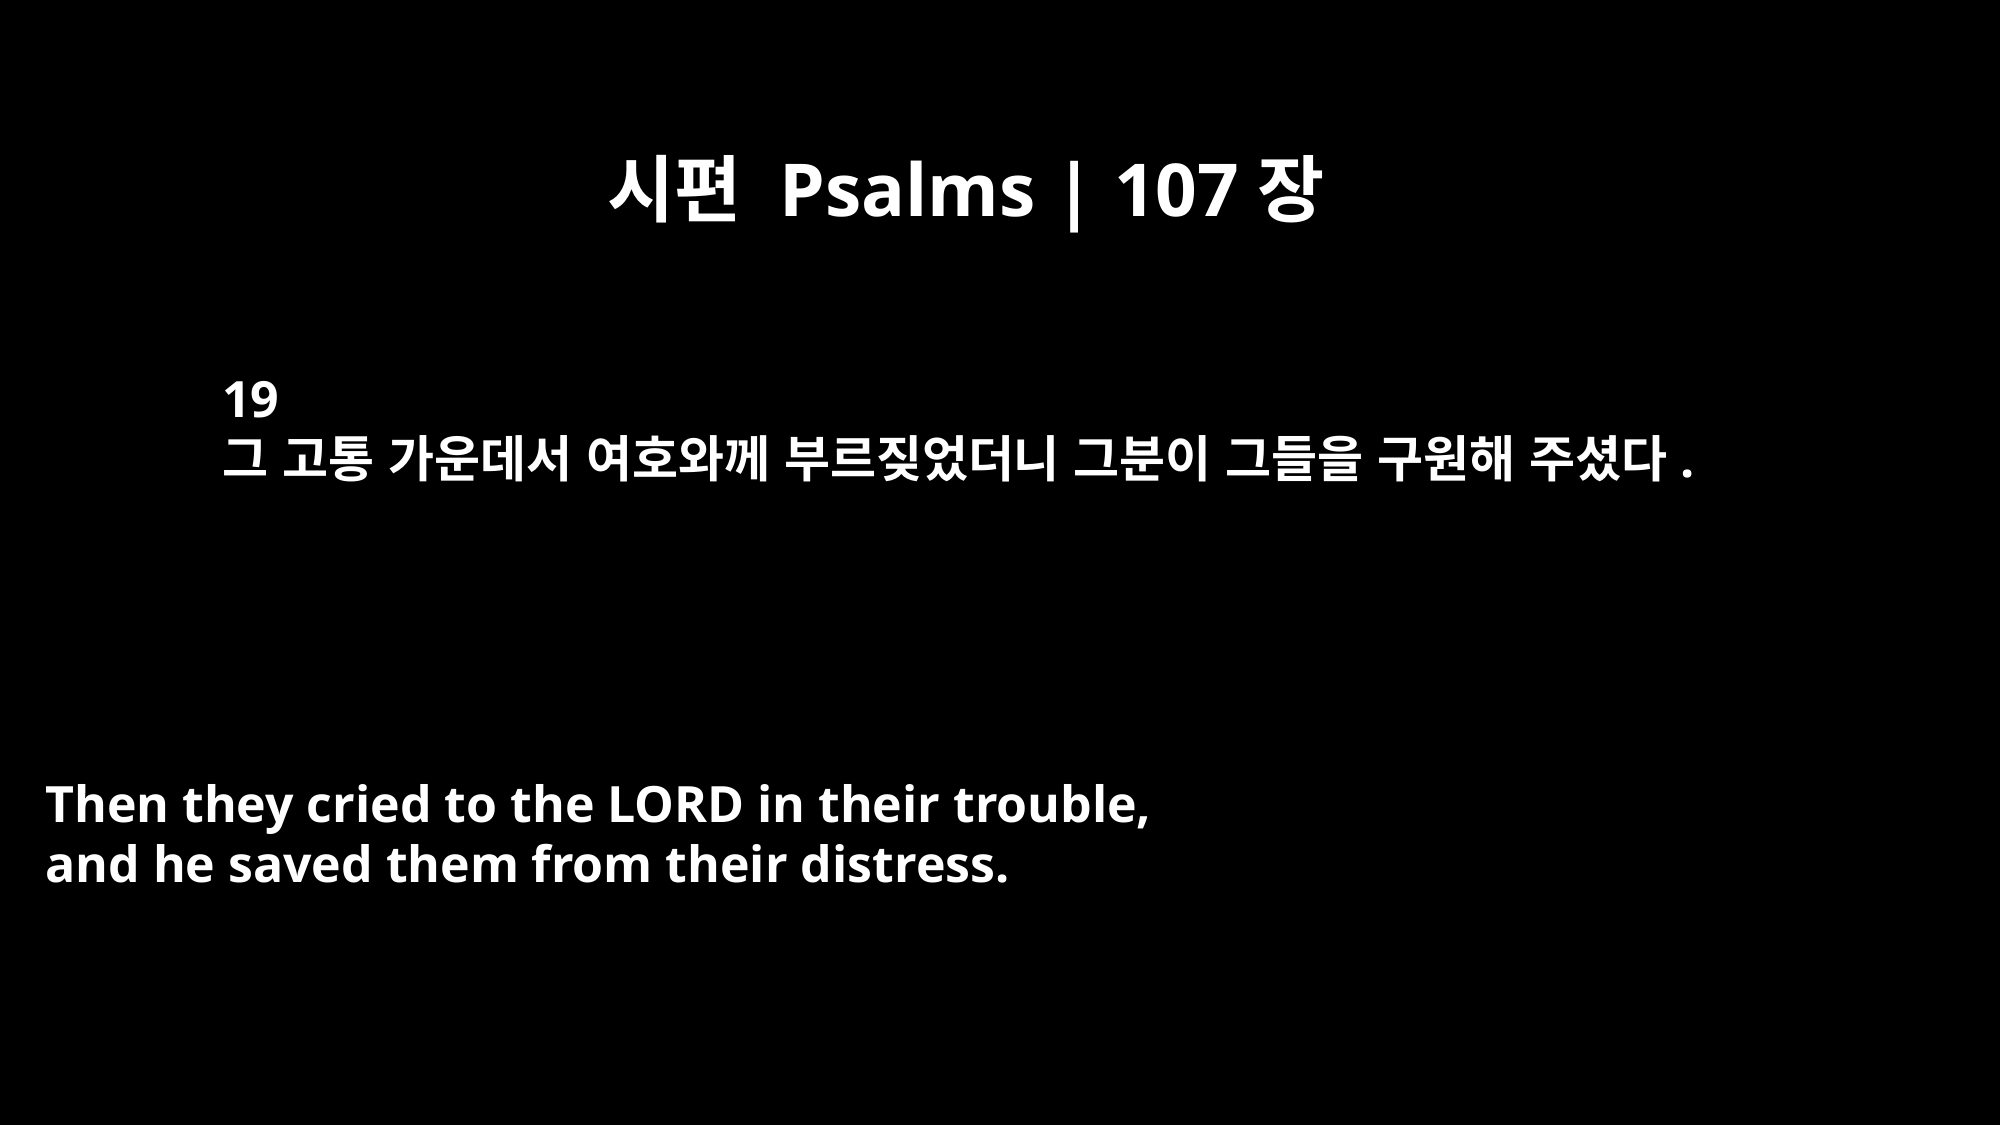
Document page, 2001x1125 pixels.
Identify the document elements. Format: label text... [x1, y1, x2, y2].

text_box Then they cried to the LORD in their trouble, and he saved them from their distress. [30, 764, 1180, 900]
text_box 19 그 고통 가운데서 여호와께 부르짖었더니 그분이 그들을 구원해 주셨다. [207, 359, 1710, 495]
text_box 시편 Psalms | 107장 [592, 136, 1340, 239]
